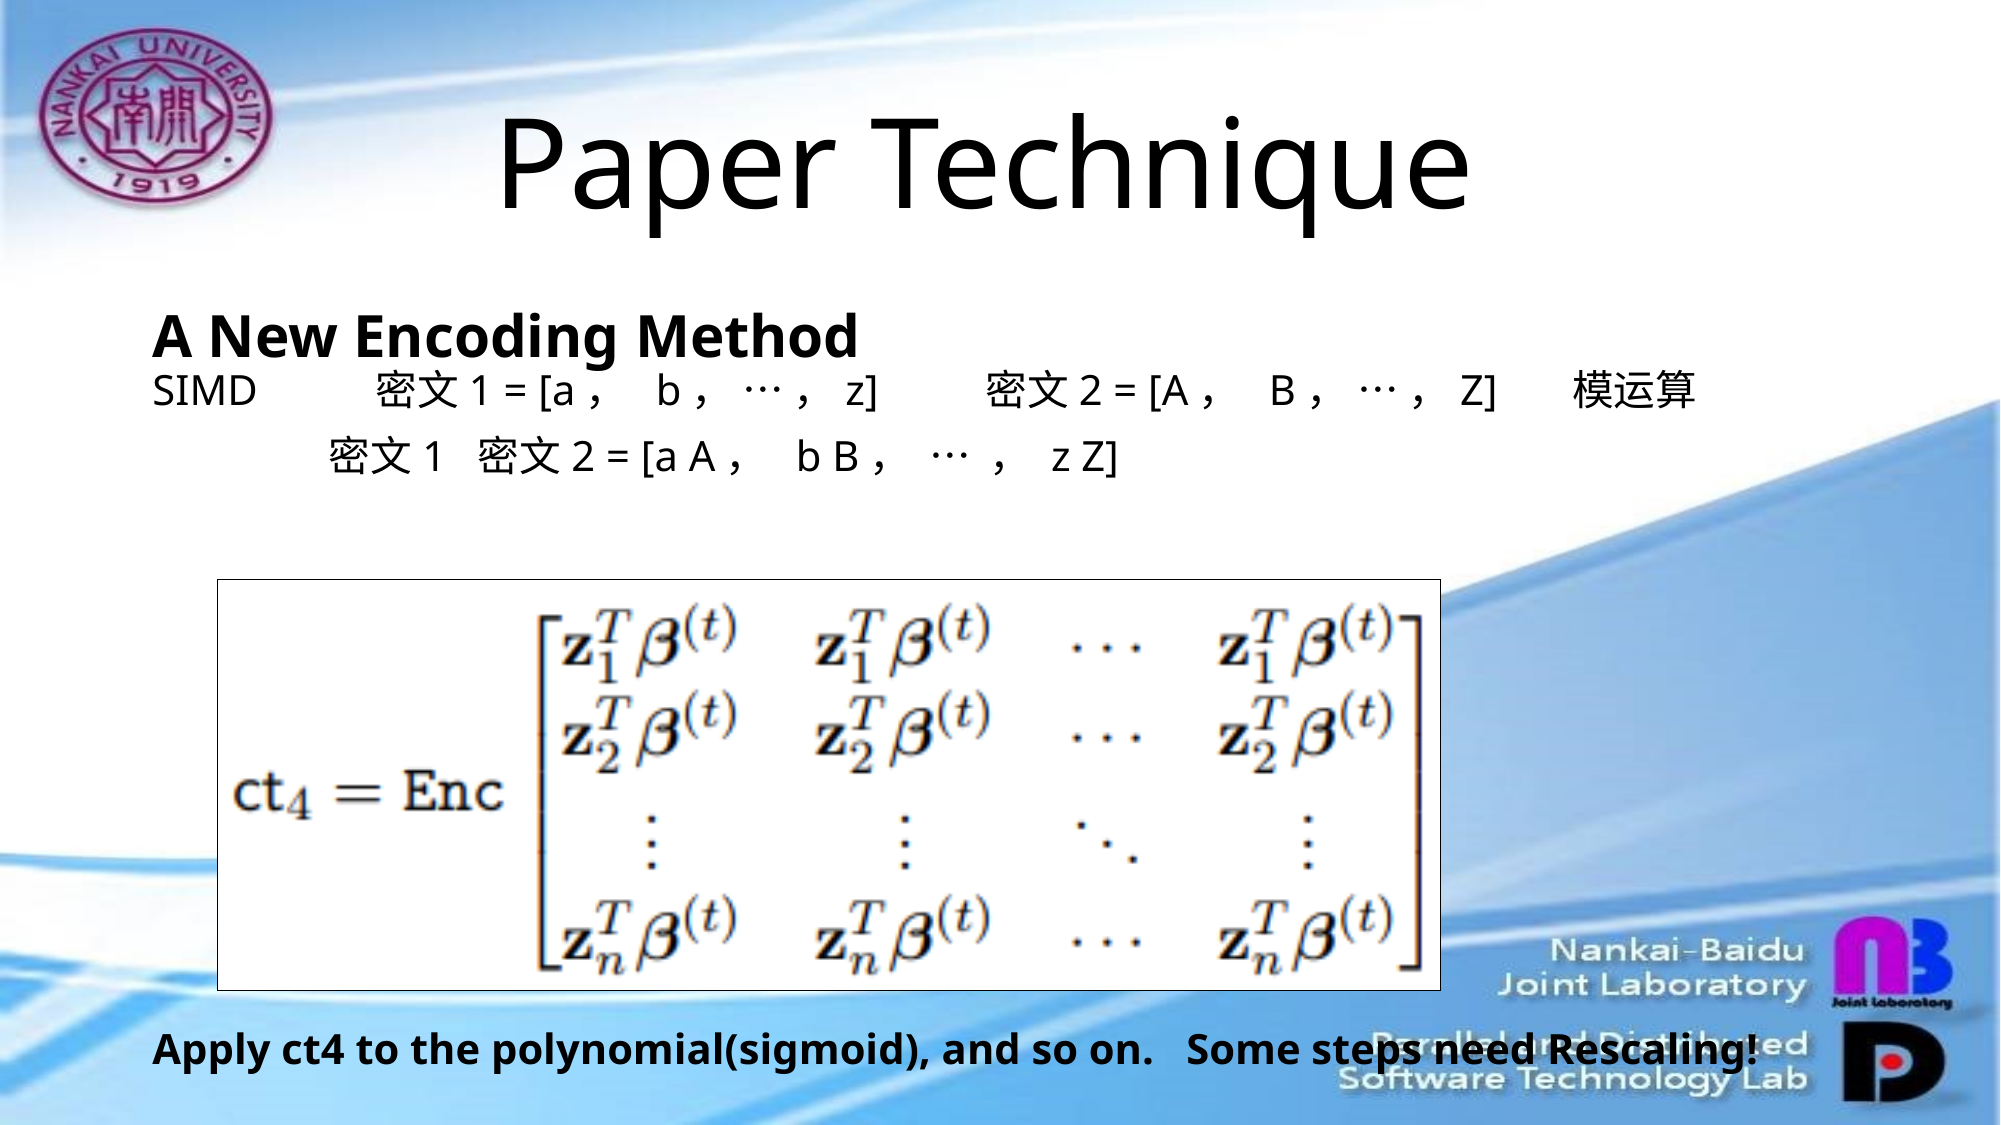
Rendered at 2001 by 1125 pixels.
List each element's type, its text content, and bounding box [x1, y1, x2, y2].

title Paper Technique [137, 59, 1863, 278]
picture [0, 0, 2001, 1125]
